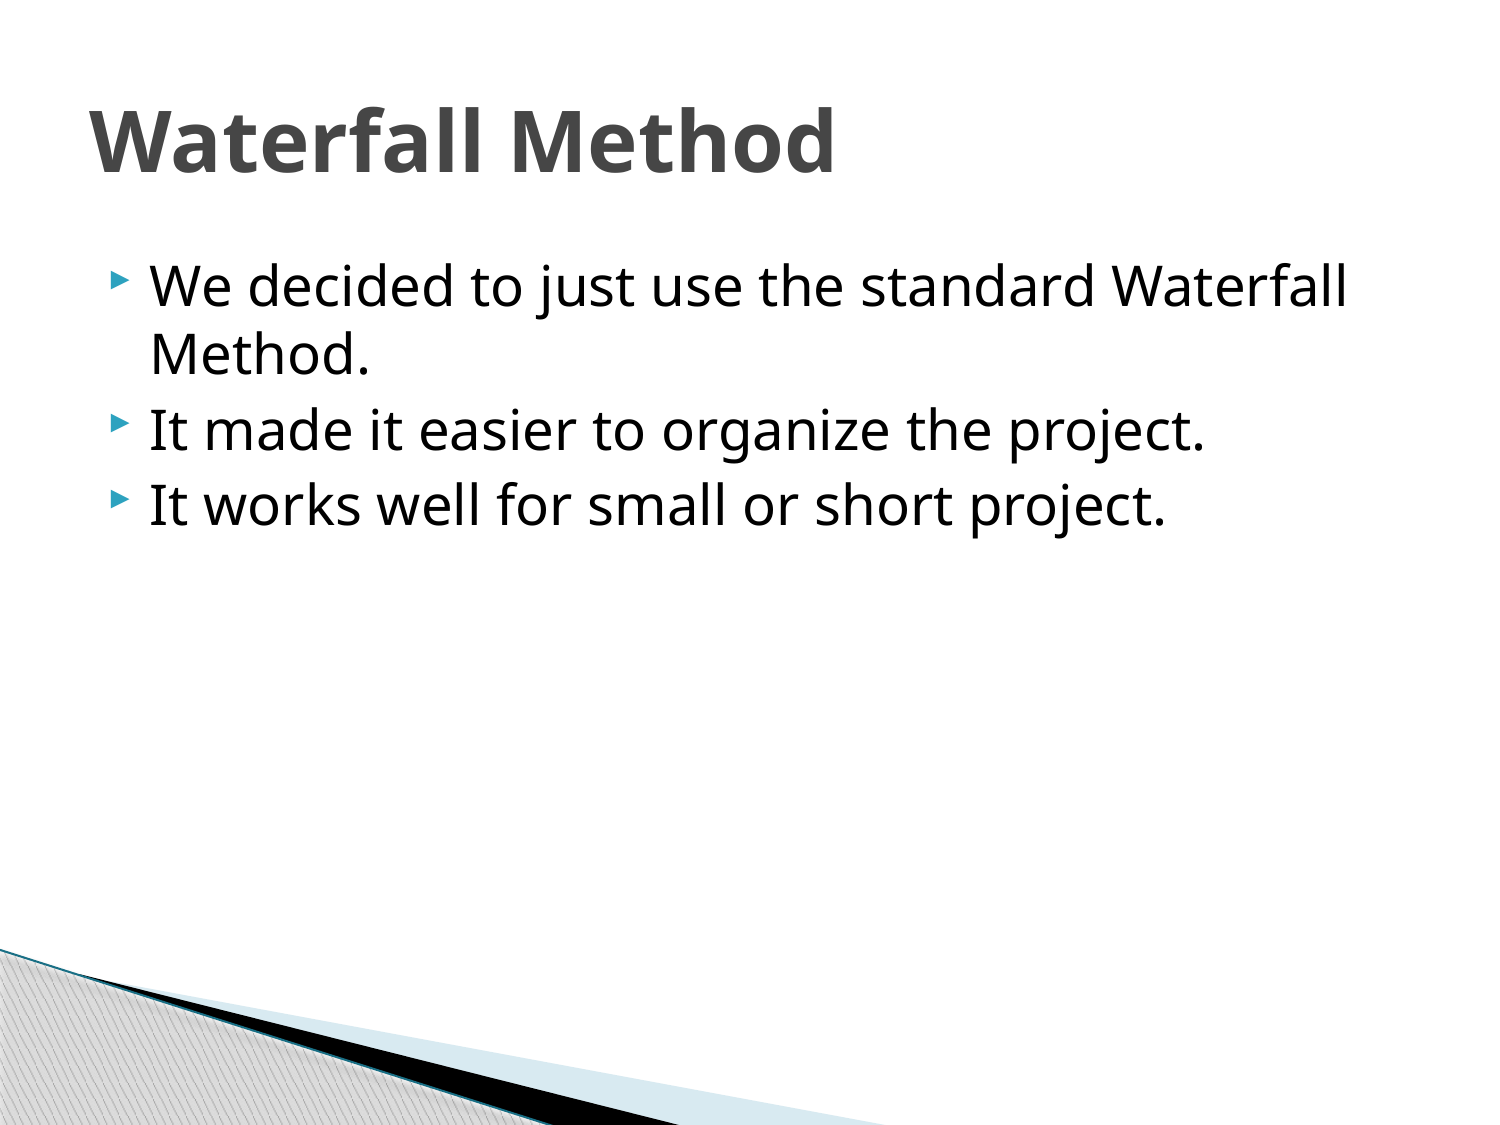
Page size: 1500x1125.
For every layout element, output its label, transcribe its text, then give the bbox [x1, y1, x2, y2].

title Waterfall Method [75, 45, 1425, 233]
list We decided to just use the standard Waterfall Method. It made it easier to organize the project. It works well for small or short project. [75, 243, 1425, 986]
